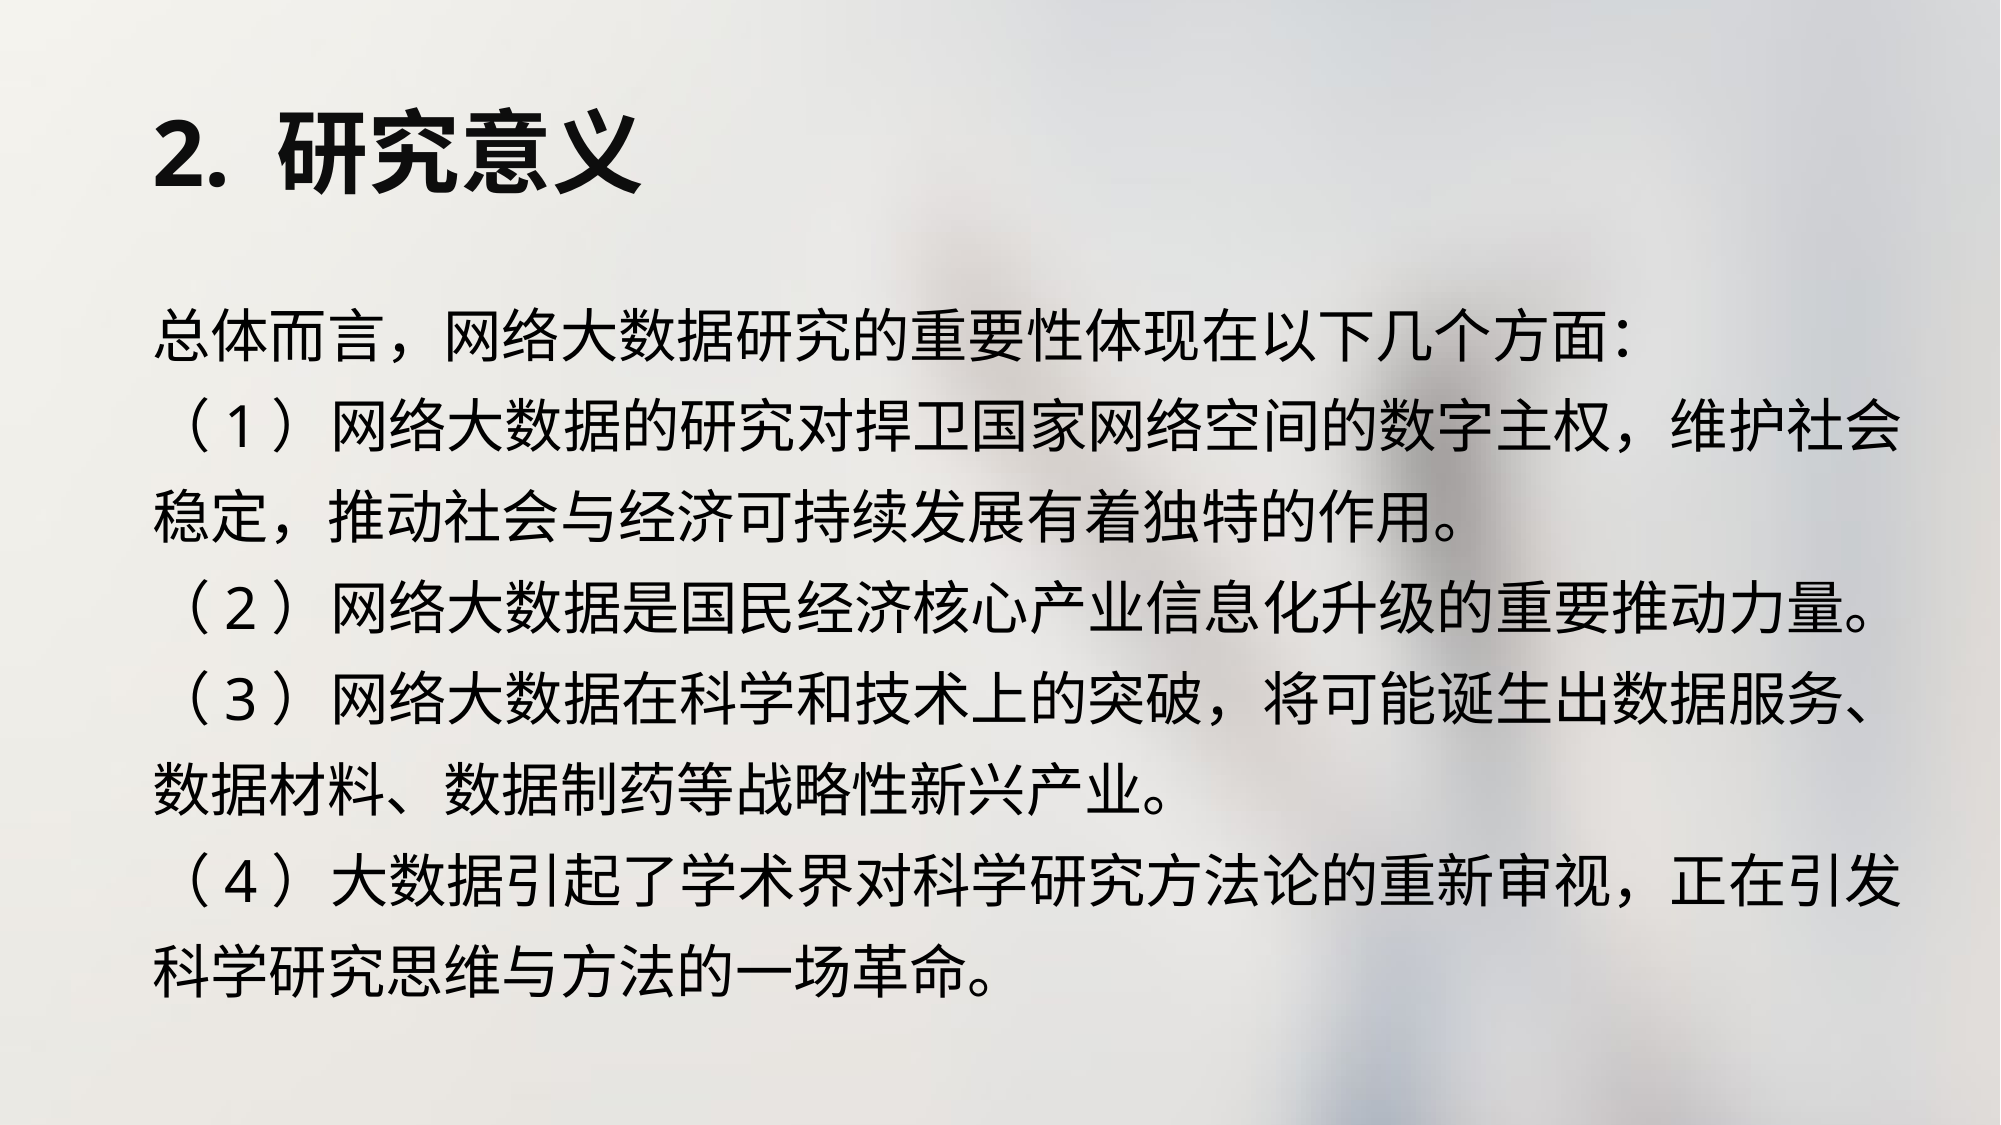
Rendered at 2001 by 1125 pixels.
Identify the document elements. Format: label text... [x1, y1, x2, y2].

text_box 总体而言，网络大数据研究的重要性体现在以下几个方面： （1）网络大数据的研究对捍卫国家网络空间的数字主权，维护社会稳定，推动社会与经济可持续发展有着独特的作用。 （2）网络大数据是国民经济核心产业信息化升级的重要推动力量。 （3）网络大数据在科学和技术上的突破，将可能诞生出数据服务、数据材料、数据制药等战略性新兴产业。 （4）大数据引起了学术界对科学研究方法论的重新审视，正在引发科学研究思维与方法的一场革命。 [137, 270, 1933, 1081]
text_box 2. 研究意义 [137, 14, 1745, 213]
picture [0, 0, 2000, 1125]
